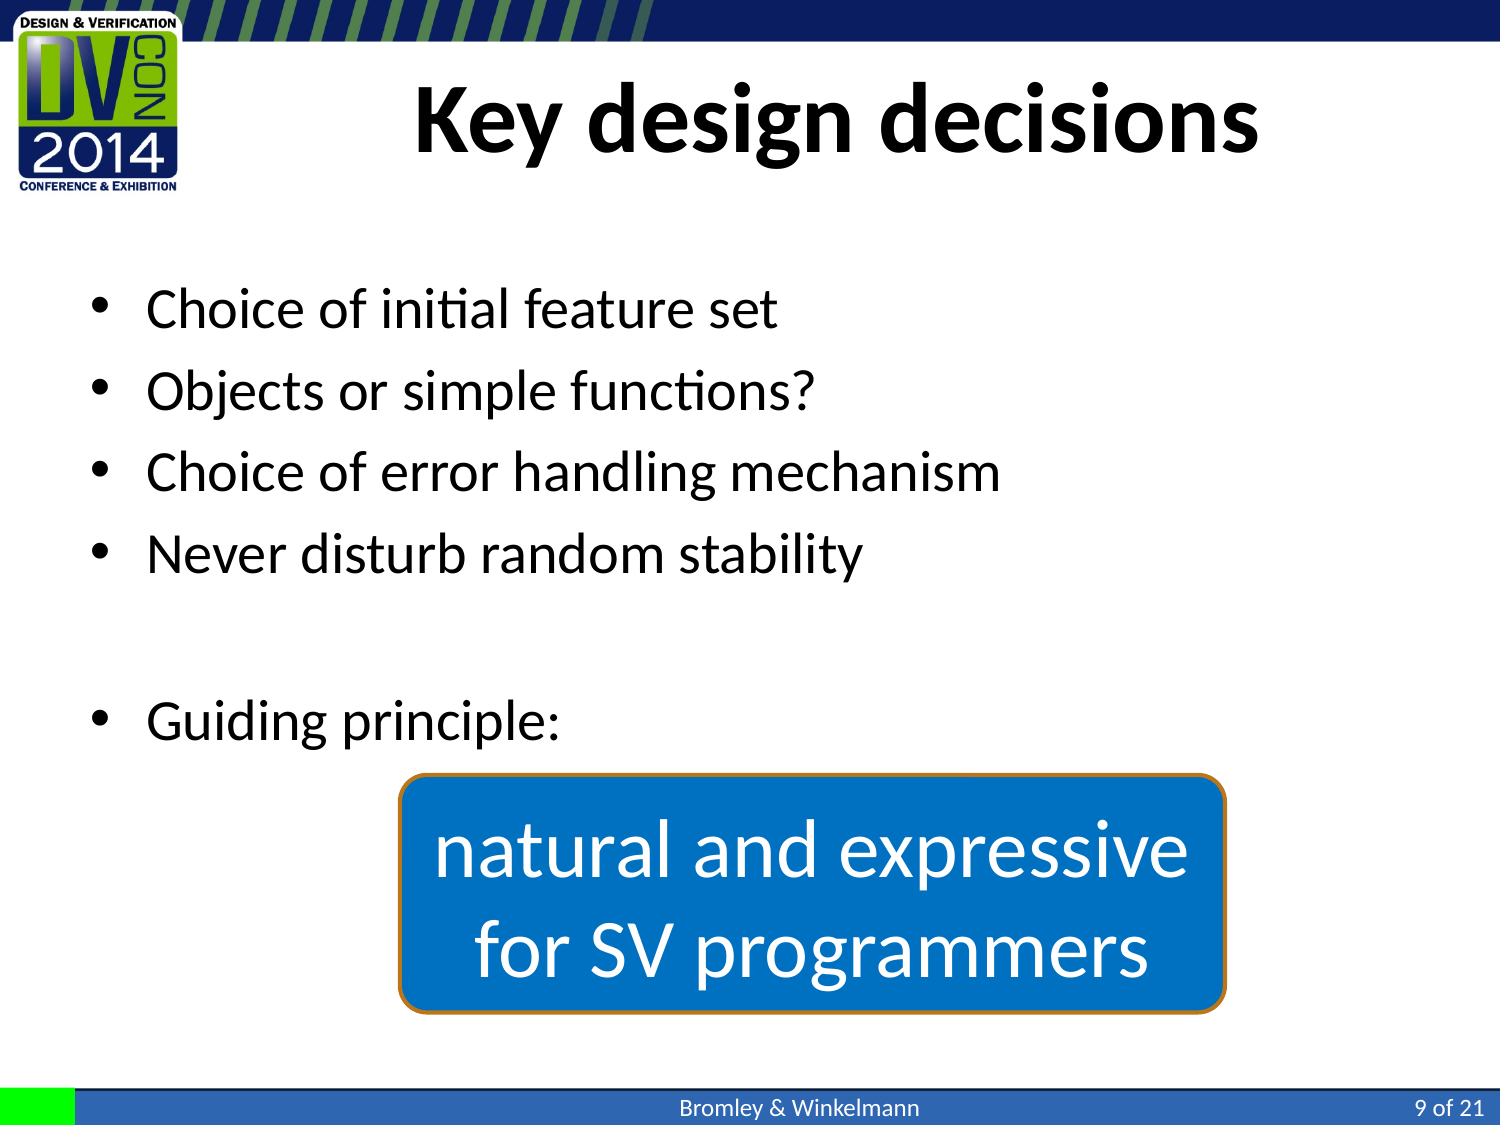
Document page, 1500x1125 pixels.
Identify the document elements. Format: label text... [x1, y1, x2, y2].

text_box [0, 1085, 77, 1125]
list Choice of initial feature set Objects or simple functions? Choice of error handling mechanism Never disturb random stability [75, 262, 1238, 625]
text_box natural and expressive for SV programmers [397, 793, 1228, 1015]
title Key design decisions [187, 45, 1488, 188]
text_box Guiding principle: [75, 675, 1238, 793]
picture [0, 0, 1500, 1125]
